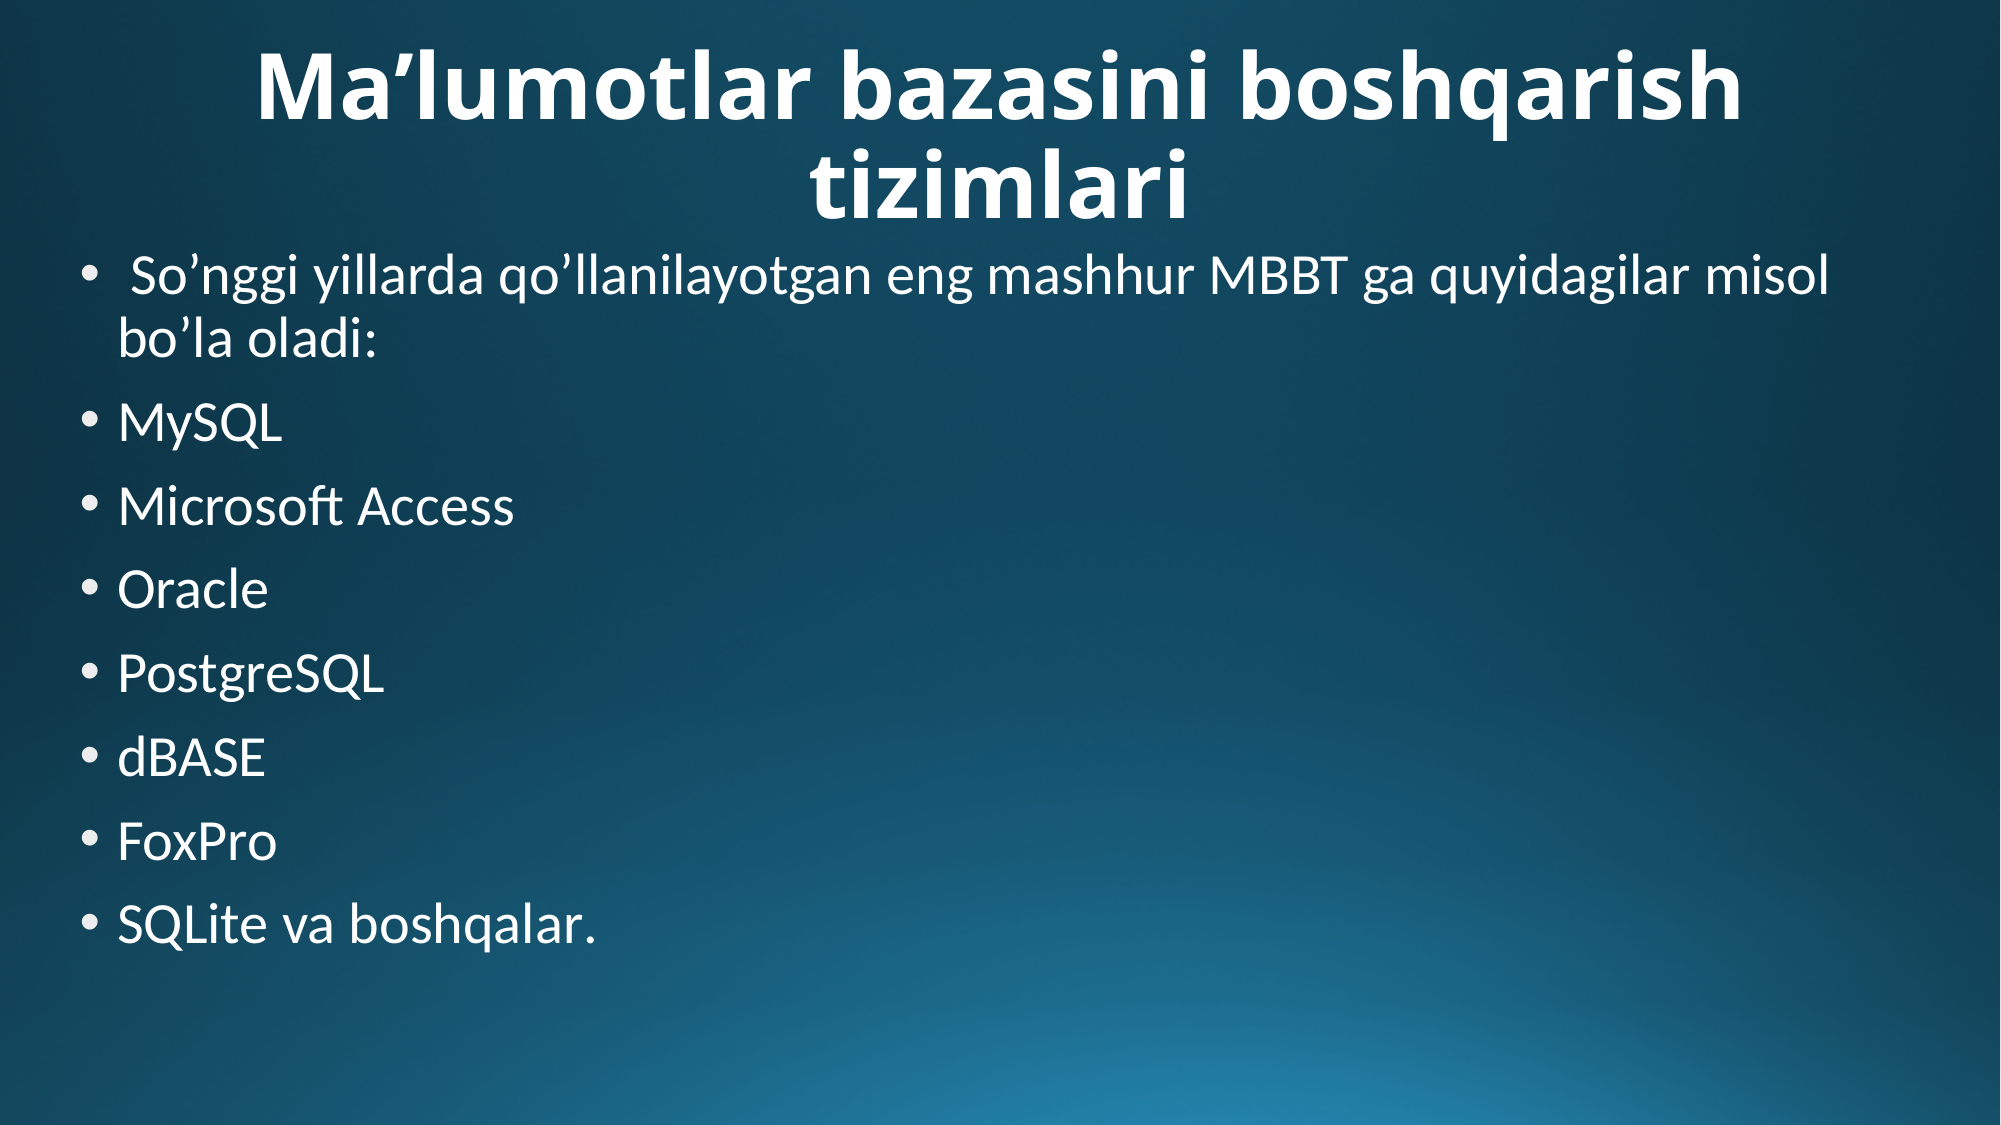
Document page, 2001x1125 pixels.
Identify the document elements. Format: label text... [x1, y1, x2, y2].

picture [0, 0, 2001, 1125]
title Ma’lumotlar bazasini boshqarish tizimlari [137, 85, 1863, 194]
list So’nggi yillarda qo’llanilayotgan eng mashhur MBBT ga quyidagilar misol bo’la oladi: MySQL Microsoft Access Oracle PostgreSQL dBASE FoxPro SQLite va boshqalar. [64, 236, 1936, 1000]
